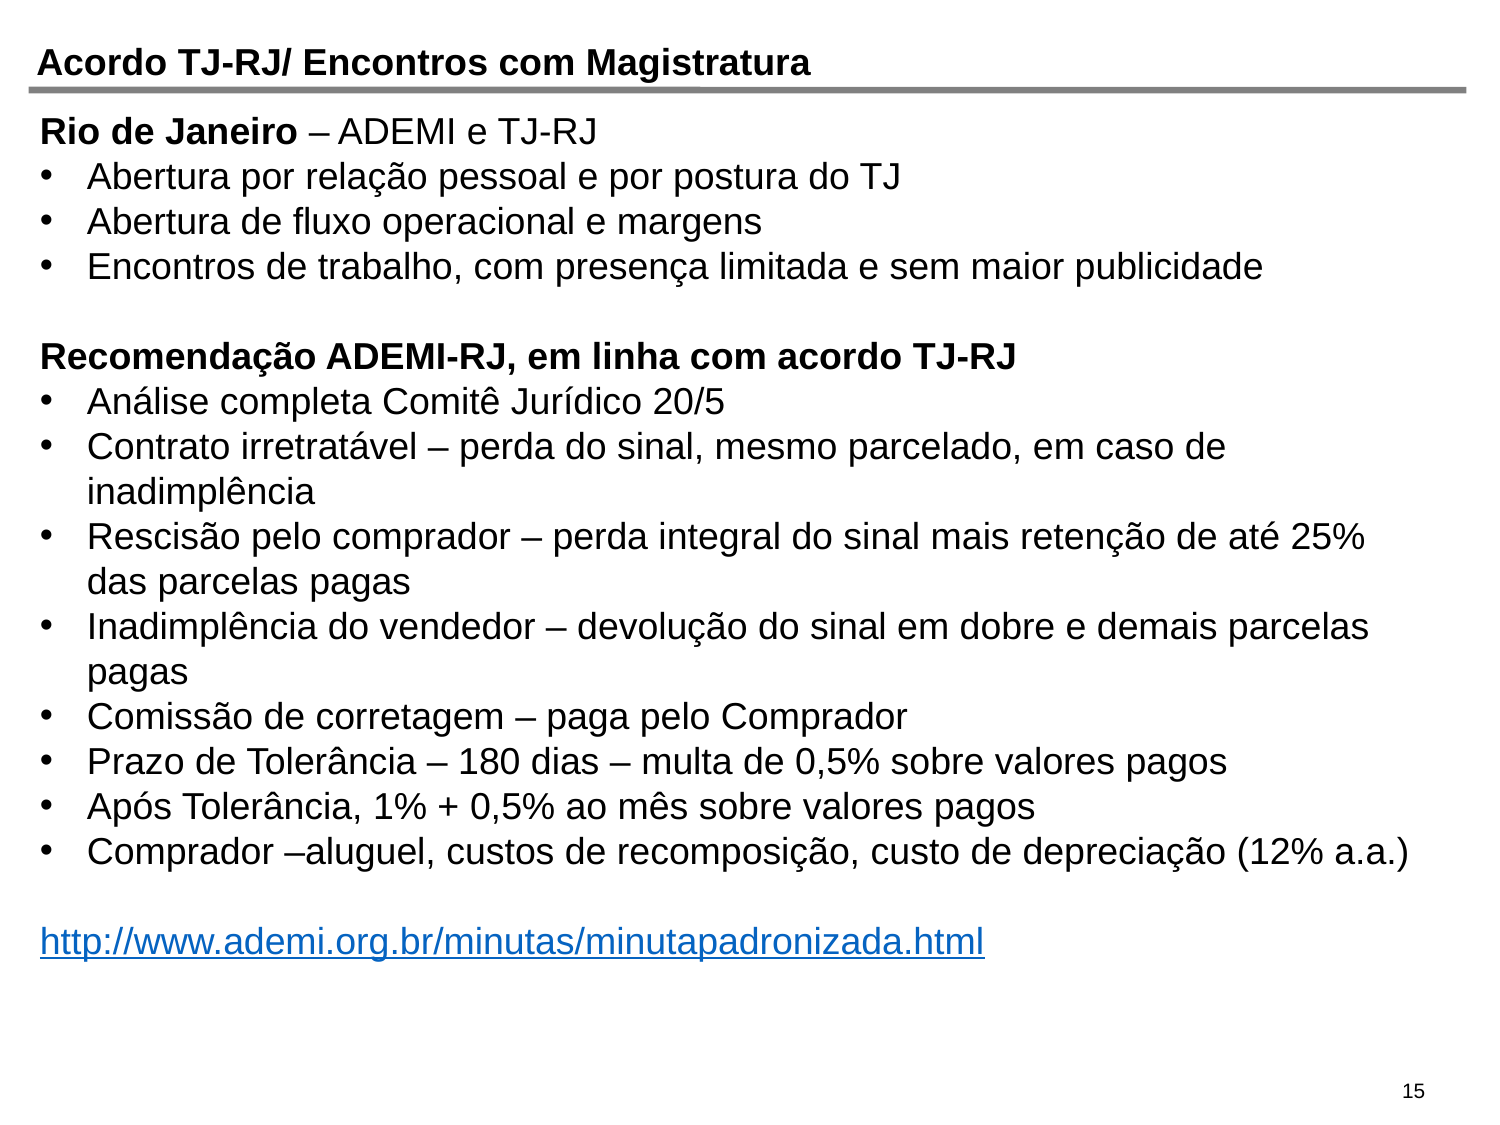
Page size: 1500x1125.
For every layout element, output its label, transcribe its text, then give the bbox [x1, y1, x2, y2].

text_box Rio de Janeiro – ADEMI e TJ-RJ Abertura por relação pessoal e por postura do TJ Abertura de fluxo operacional e margens Encontros de trabalho, com presença limitada e sem maior publicidade Recomendação ADEMI-RJ, em linha com acordo TJ-RJ Análise completa Comitê Jurídico 20/5 Contrato irretratável – perda do sinal, mesmo parcelado, em caso de inadimplência Rescisão pelo comprador – perda integral do sinal mais retenção de até 25% das parcelas pagas Inadimplência do vendedor – devolução do sinal em dobre e demais parcelas pagas Comissão de corretagem – paga pelo Comprador Prazo de Tolerância – 180 dias – multa de 0,5% sobre valores pagos Após Tolerância, 1% + 0,5% ao mês sobre valores pagos Comprador –aluguel, custos de recomposição, custo de depreciação (12% a.a.) http://www.ademi.org.br/minutas/minutapadronizada.html [29, 101, 1445, 1013]
text_box 15 [1074, 1077, 1425, 1103]
title Acordo TJ-RJ/ Encontros com Magistratura [36, 42, 1500, 76]
